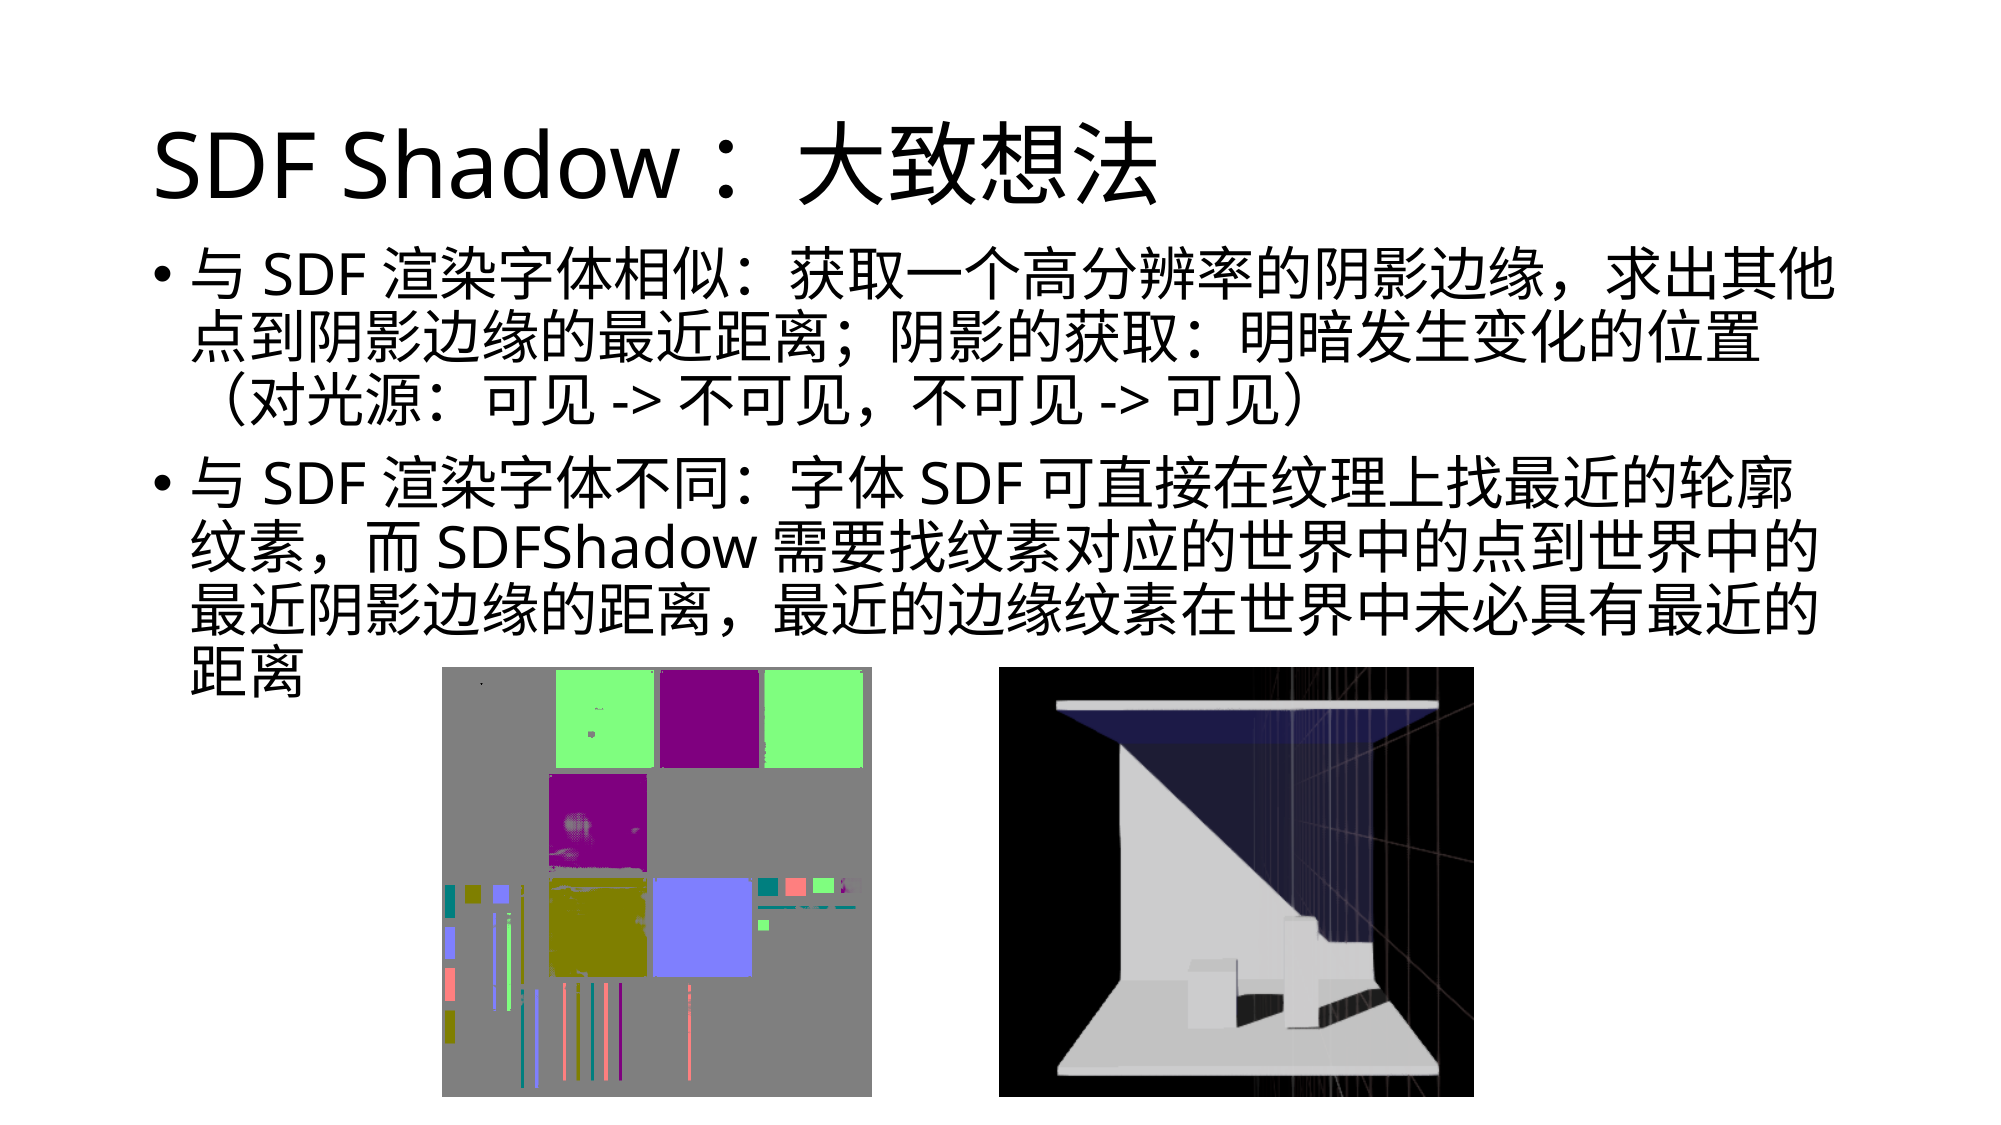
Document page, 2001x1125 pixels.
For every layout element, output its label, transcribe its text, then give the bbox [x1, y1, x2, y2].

picture [442, 667, 872, 1098]
title SDF Shadow：大致想法 [137, 59, 1863, 237]
picture [999, 667, 1474, 1098]
list 与SDF渲染字体相似：获取一个高分辨率的阴影边缘，求出其他点到阴影边缘的最近距离；阴影的获取：明暗发生变化的位置（对光源：可见->不可见，不可见->可见） 与SDF渲染字体不同：字体SDF可直接在纹理上找最近的轮廓纹素，而SDFShadow需要找纹素对应的世界中的点到世界中的最近阴影边缘的距离，最近的边缘纹素在世界中未必具有最近的距离 [137, 237, 1863, 678]
